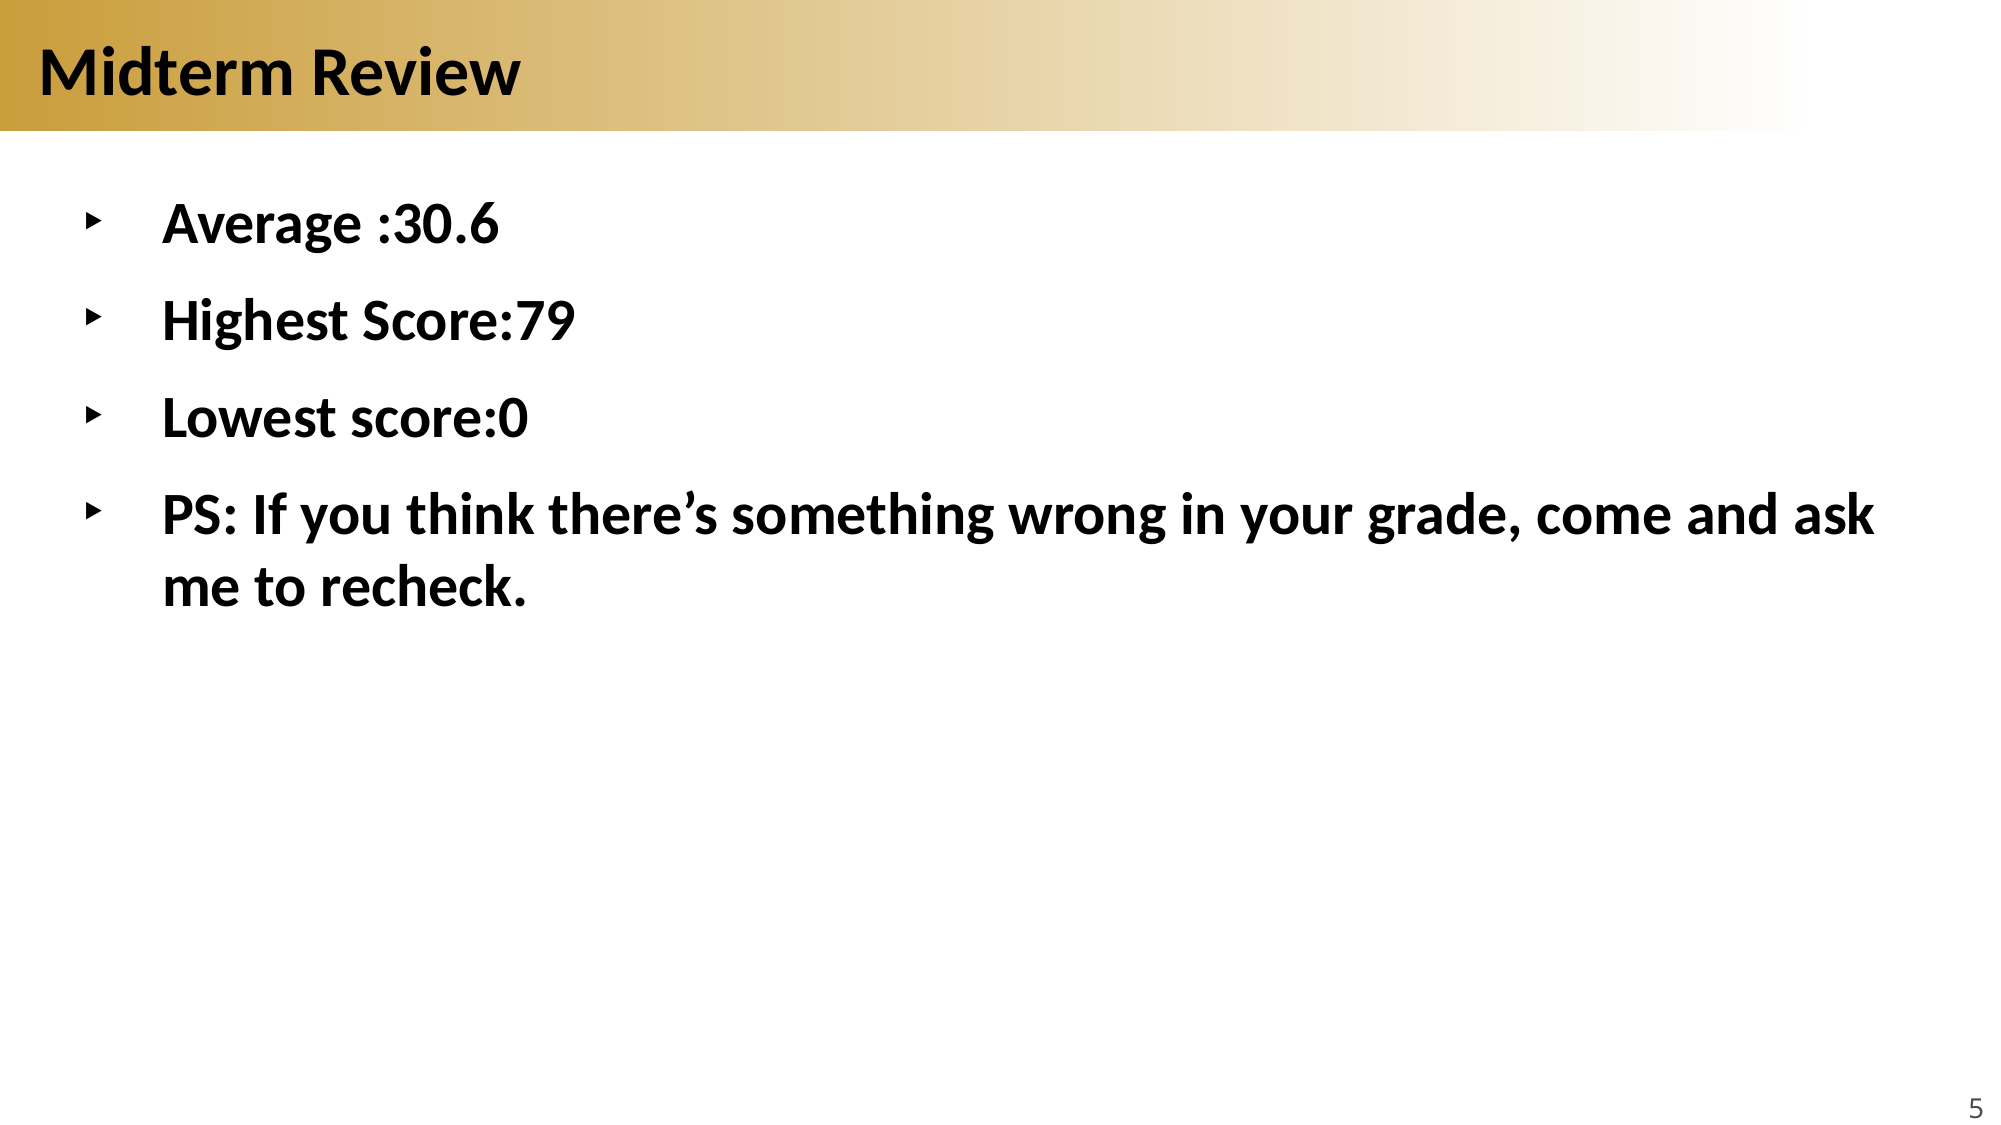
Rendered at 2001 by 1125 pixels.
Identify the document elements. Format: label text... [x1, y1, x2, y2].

slide_number 5 [1952, 1085, 2000, 1125]
title Midterm Review [39, 15, 1961, 119]
list Average :30.6 Highest Score:79 Lowest score:0 PS: If you think there’s something wrong in your grade, come and ask me to recheck. [39, 183, 1914, 1048]
